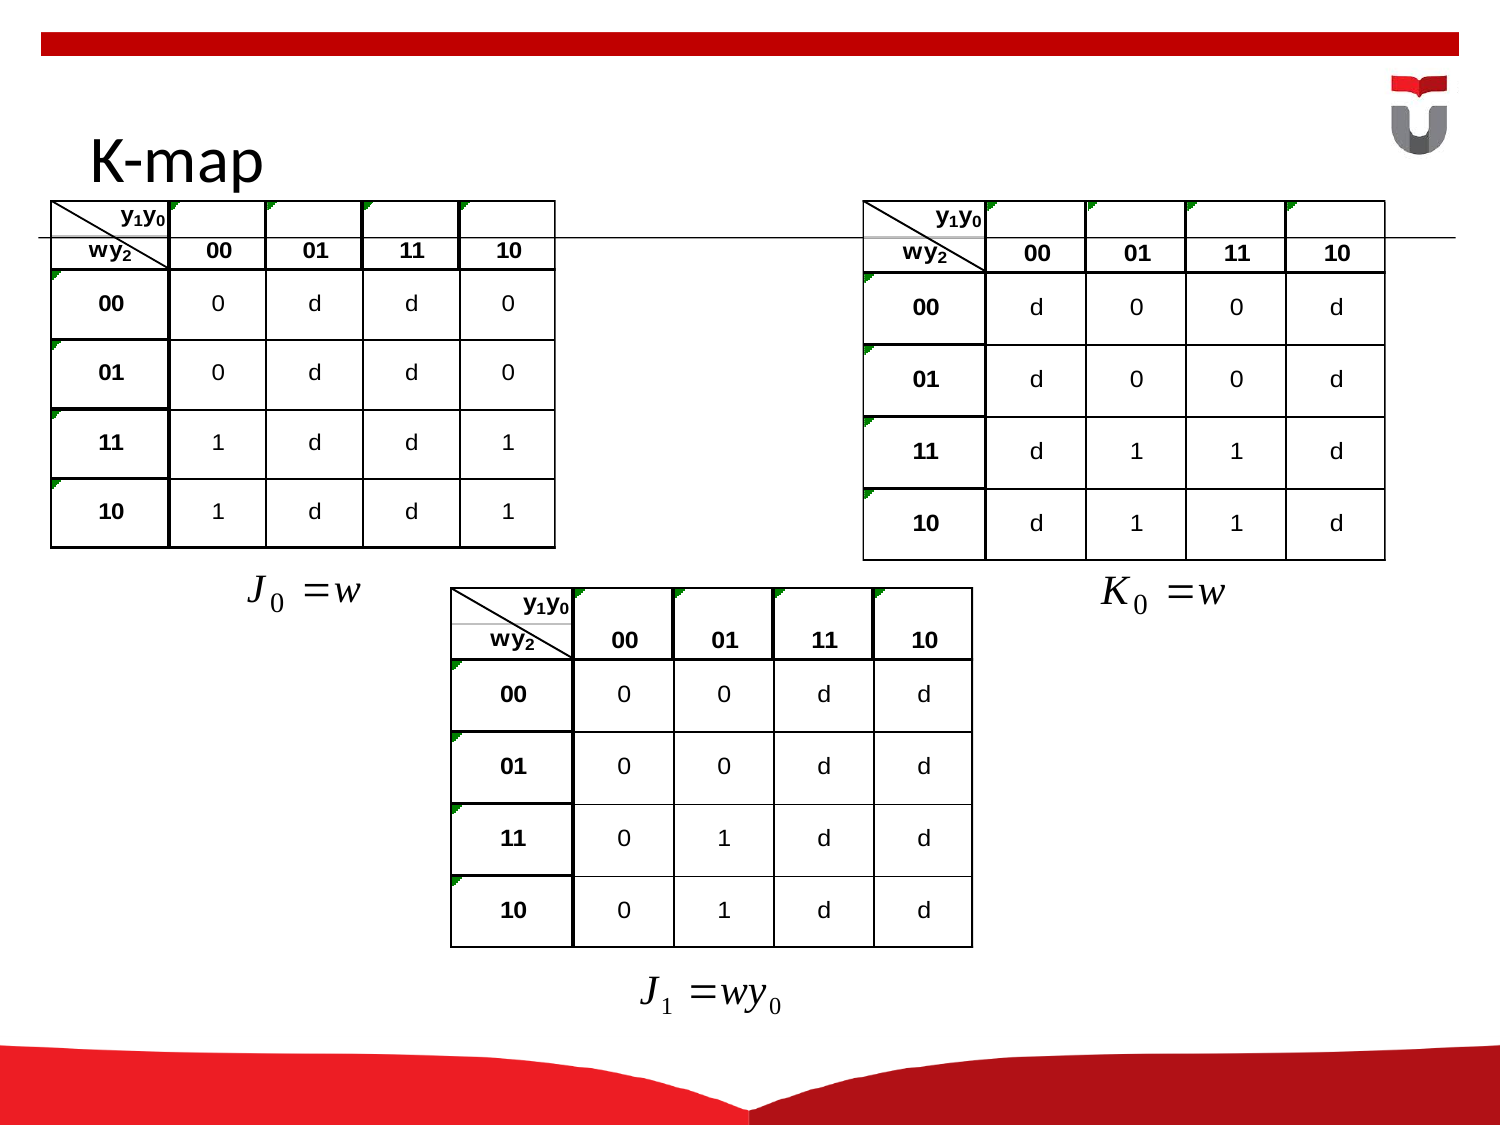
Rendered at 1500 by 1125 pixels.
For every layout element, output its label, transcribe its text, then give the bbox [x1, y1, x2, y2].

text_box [237, 562, 368, 624]
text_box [1091, 562, 1233, 626]
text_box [862, 200, 1388, 563]
title K-map [75, 78, 1372, 233]
picture [1371, 75, 1459, 174]
text_box [0, 0, 1500, 75]
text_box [49, 199, 558, 551]
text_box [449, 587, 976, 950]
picture [0, 1036, 1500, 1125]
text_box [630, 962, 788, 1026]
